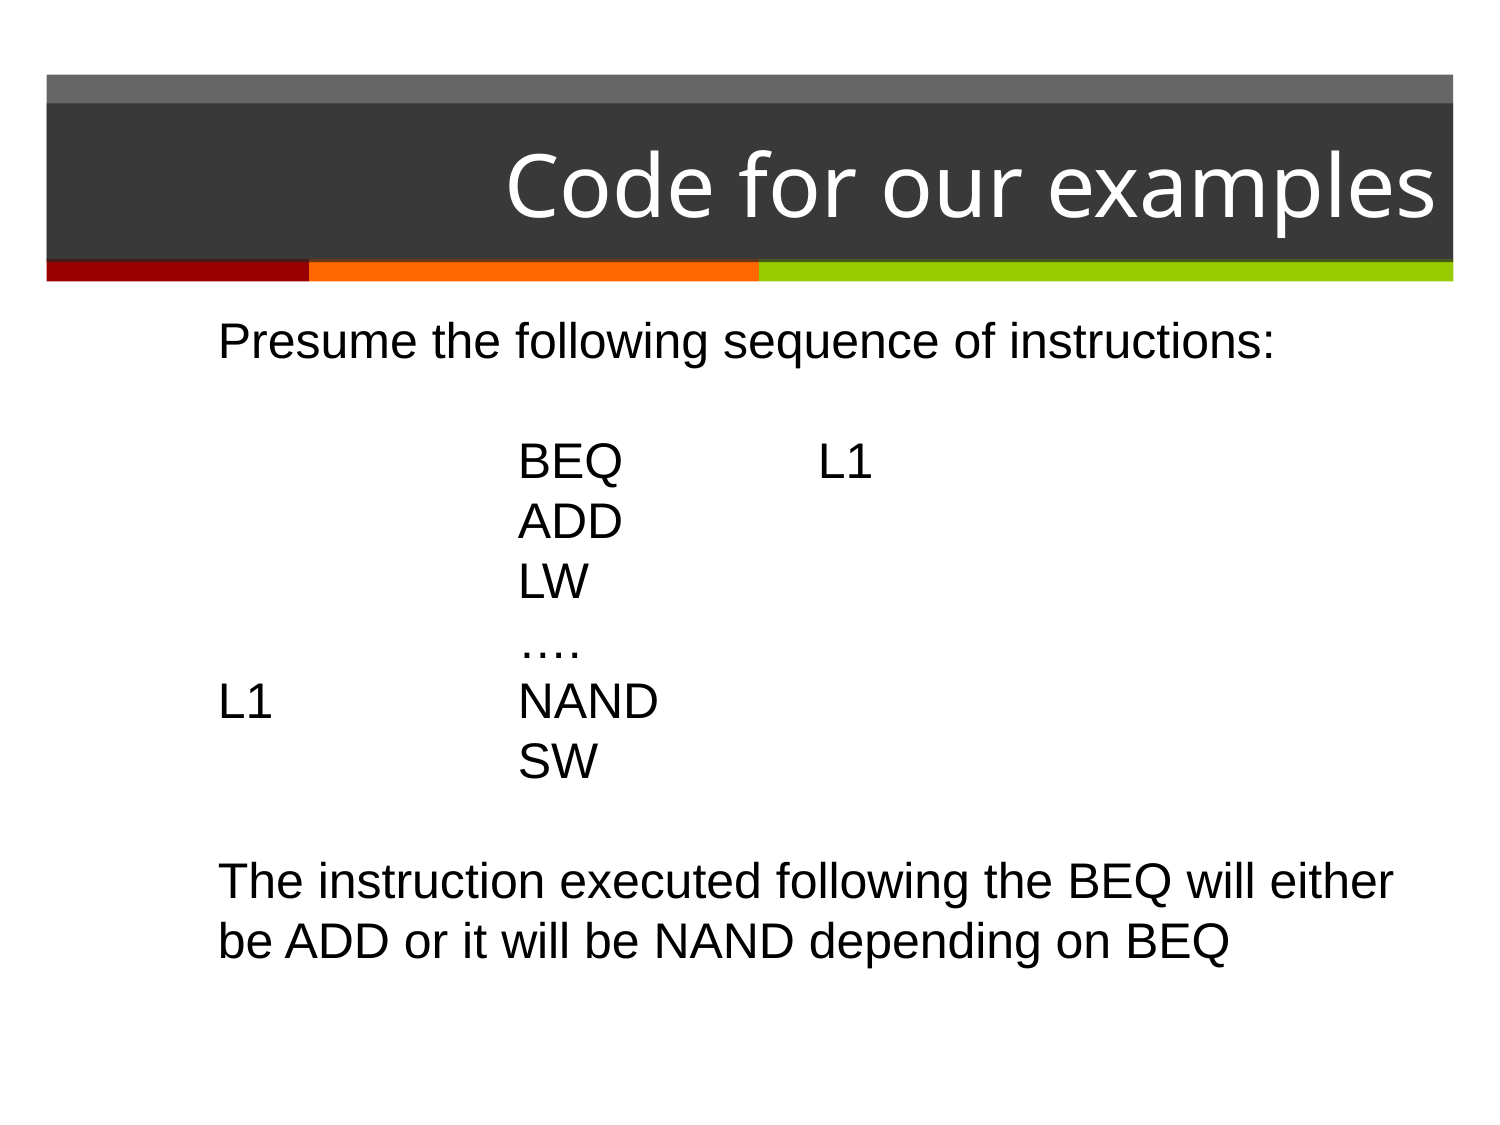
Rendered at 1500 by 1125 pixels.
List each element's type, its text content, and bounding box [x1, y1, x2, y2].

title Code for our examples [46, 103, 1454, 263]
text_box Presume the following sequence of instructions: BEQ L1 ADD LW …. L1 NAND SW The instruction executed following the BEQ will either be ADD or it will be NAND depending on BEQ [203, 300, 1454, 976]
